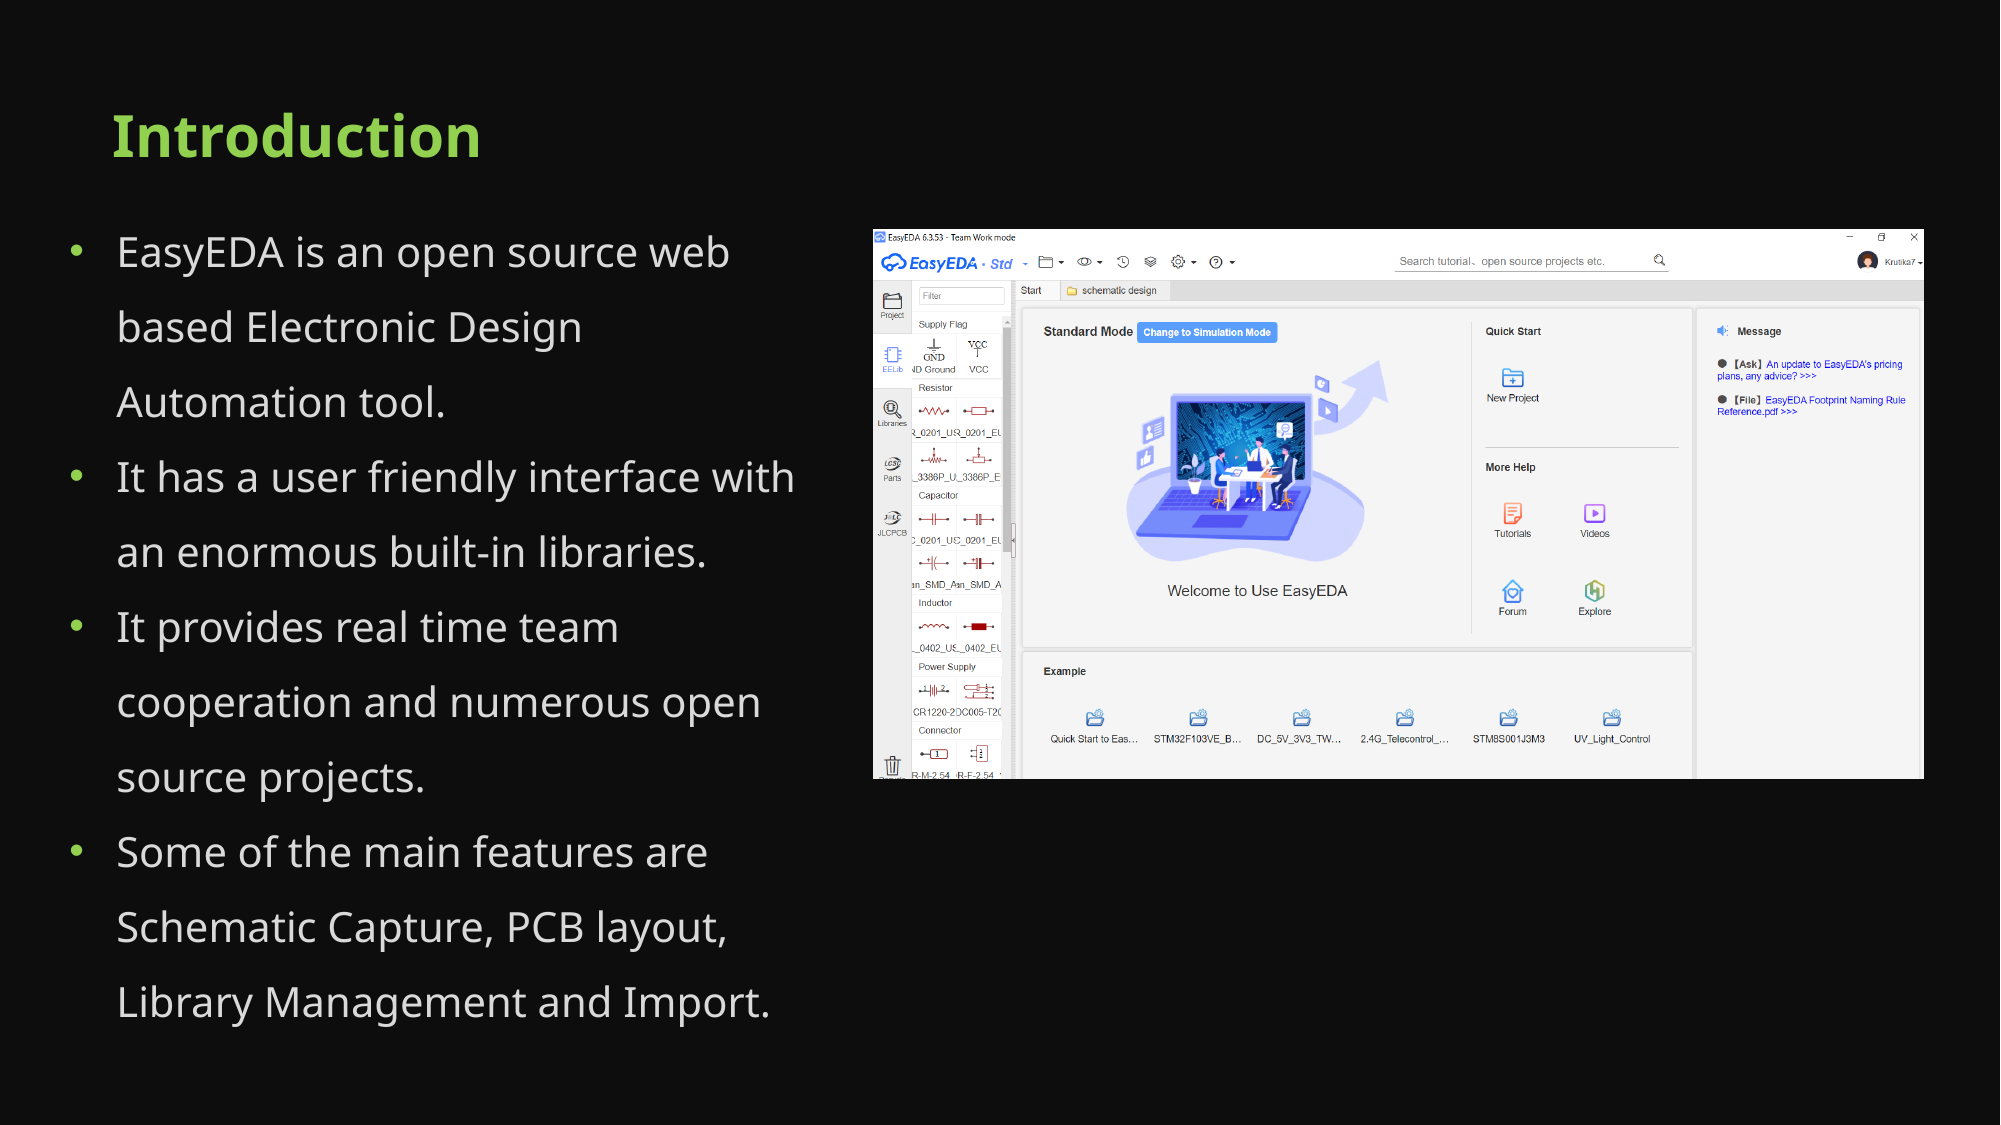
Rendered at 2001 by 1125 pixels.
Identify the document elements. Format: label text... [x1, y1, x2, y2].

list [873, 229, 1924, 779]
list EasyEDA is an open source web based Electronic Design Automation tool. It has a user friendly interface with an enormous built-in libraries. It provides real time team cooperation and numerous open source projects. Some of the main features are Schematic Capture, PCB layout, Library Management and Import. [54, 193, 837, 1019]
title Introduction [97, 35, 743, 178]
